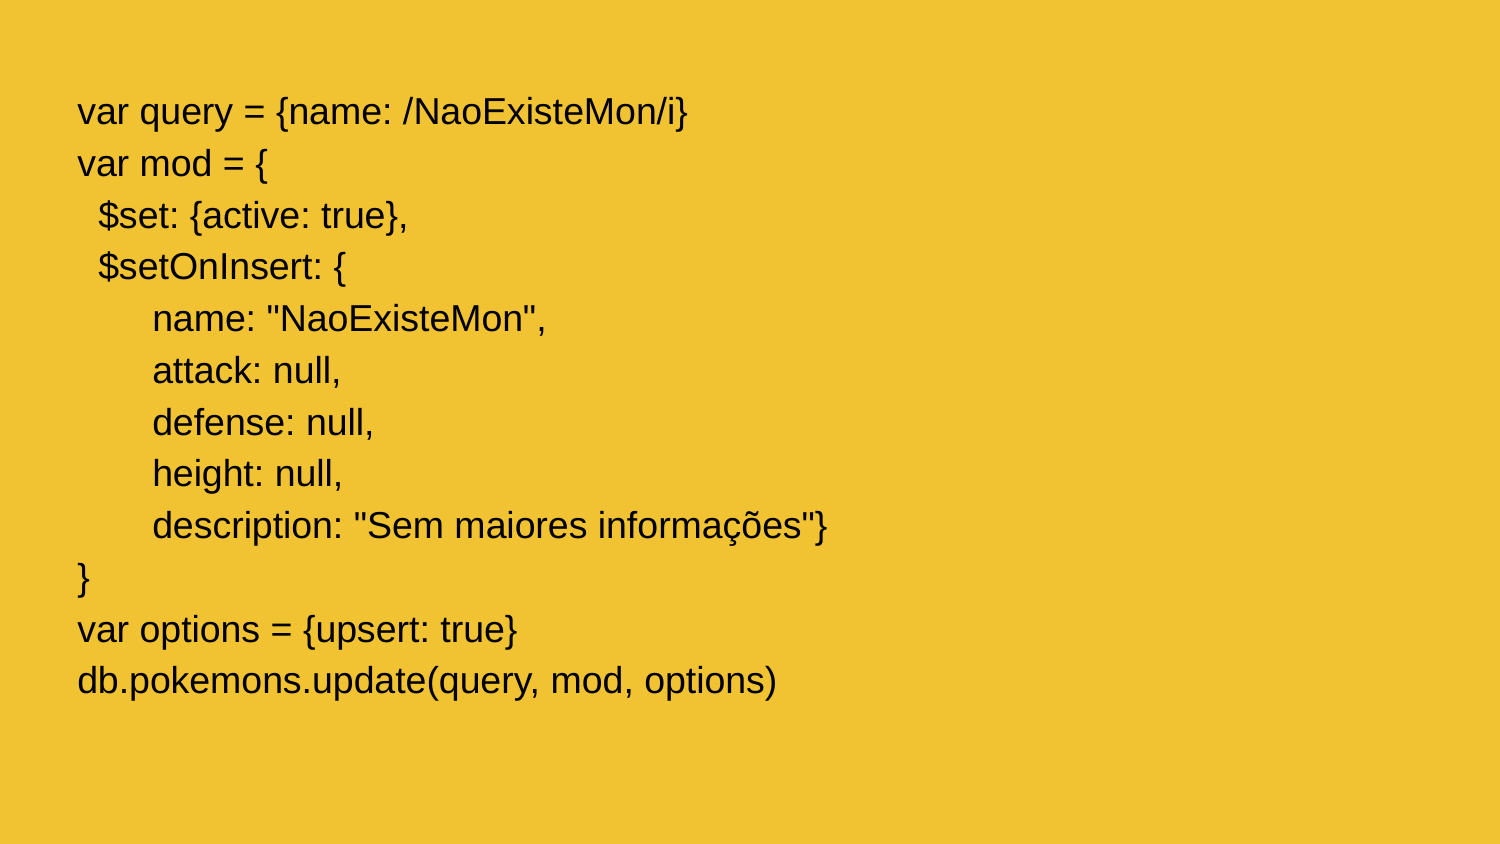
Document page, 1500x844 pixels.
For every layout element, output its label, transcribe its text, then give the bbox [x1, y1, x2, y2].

text_box var query = {name: /NaoExisteMon/i} var mod = { $set: {active: true}, $setOnInsert: { name: "NaoExisteMon", attack: null, defense: null, height: null, description: "Sem maiores informações"} } var options = {upsert: true} db.pokemons.update(query, mod, options) [62, 65, 1265, 769]
